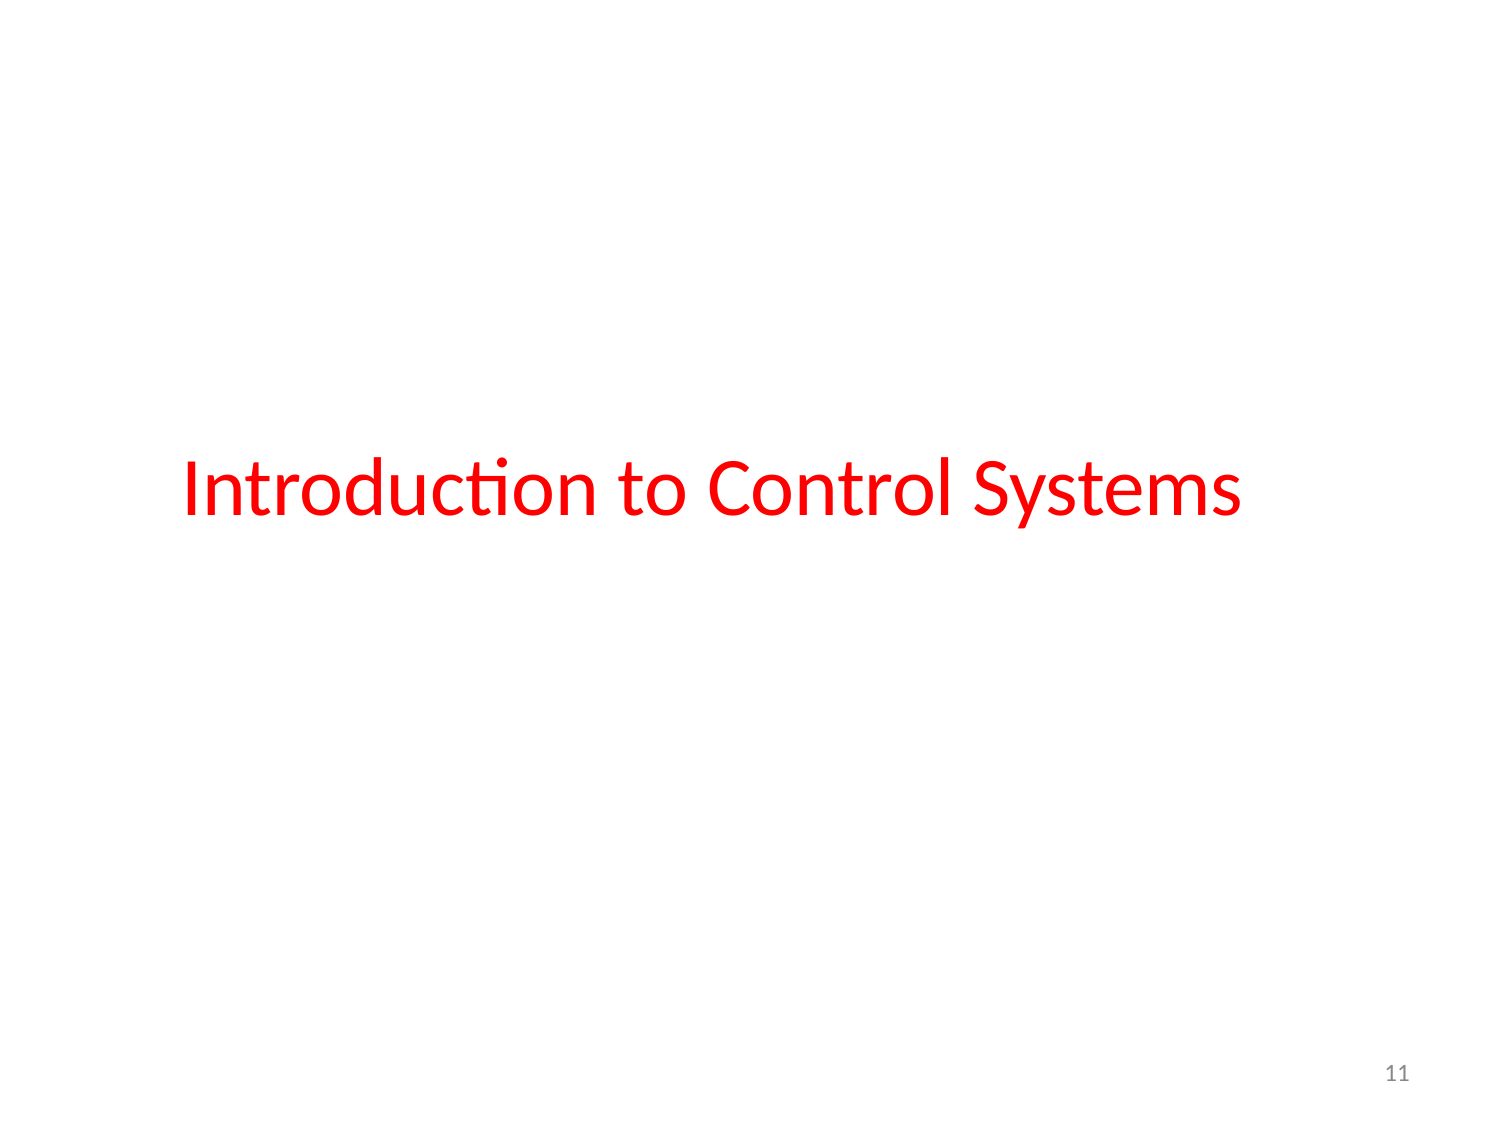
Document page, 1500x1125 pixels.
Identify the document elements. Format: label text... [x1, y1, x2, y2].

slide_number 11 [1355, 1052, 1417, 1125]
text_box Introduction to Control Systems [166, 425, 1259, 540]
